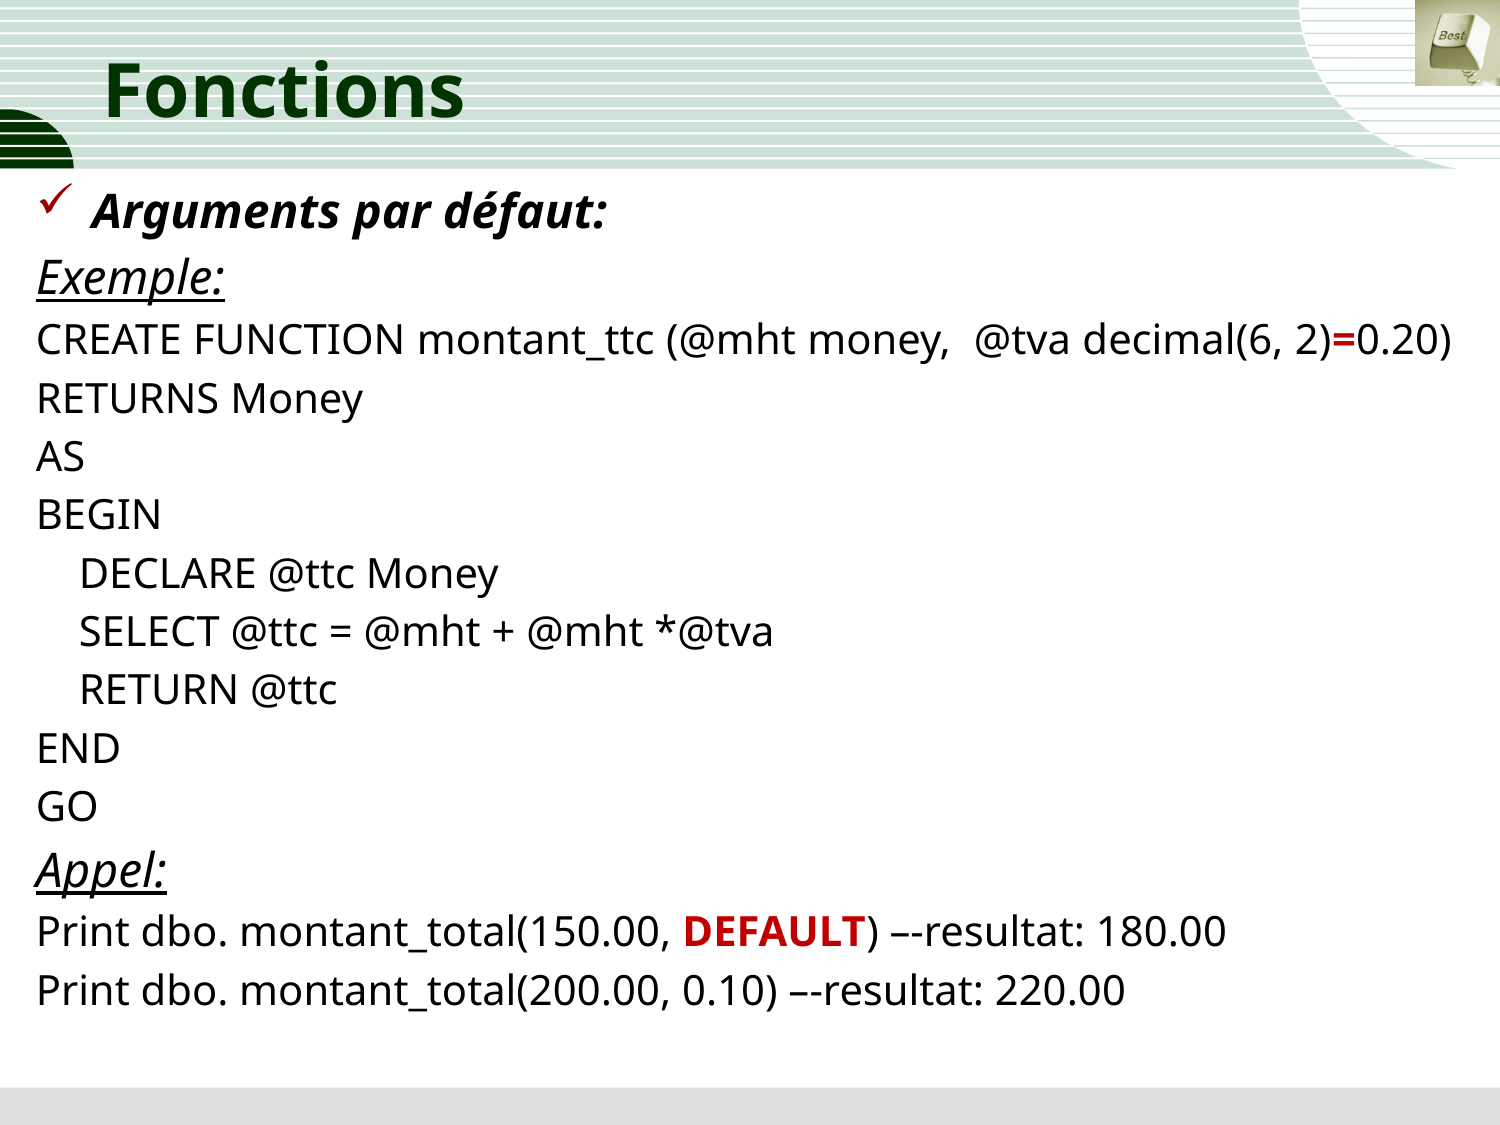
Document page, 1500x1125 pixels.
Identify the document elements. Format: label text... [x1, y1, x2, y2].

picture [1415, 0, 1500, 86]
list Arguments par défaut: Exemple: CREATE FUNCTION montant_ttc (@mht money, @tva decimal(6, 2)=0.20) RETURNS Money AS BEGIN DECLARE @ttc Money SELECT @ttc = @mht + @mht *@tva RETURN @ttc END GO Appel: Print dbo. montant_total(150.00, DEFAULT) –-resultat: 180.00 Print dbo. montant_total(200.00, 0.10) –-resultat: 220.00 [20, 172, 1467, 1094]
title Fonctions [87, 37, 1228, 138]
